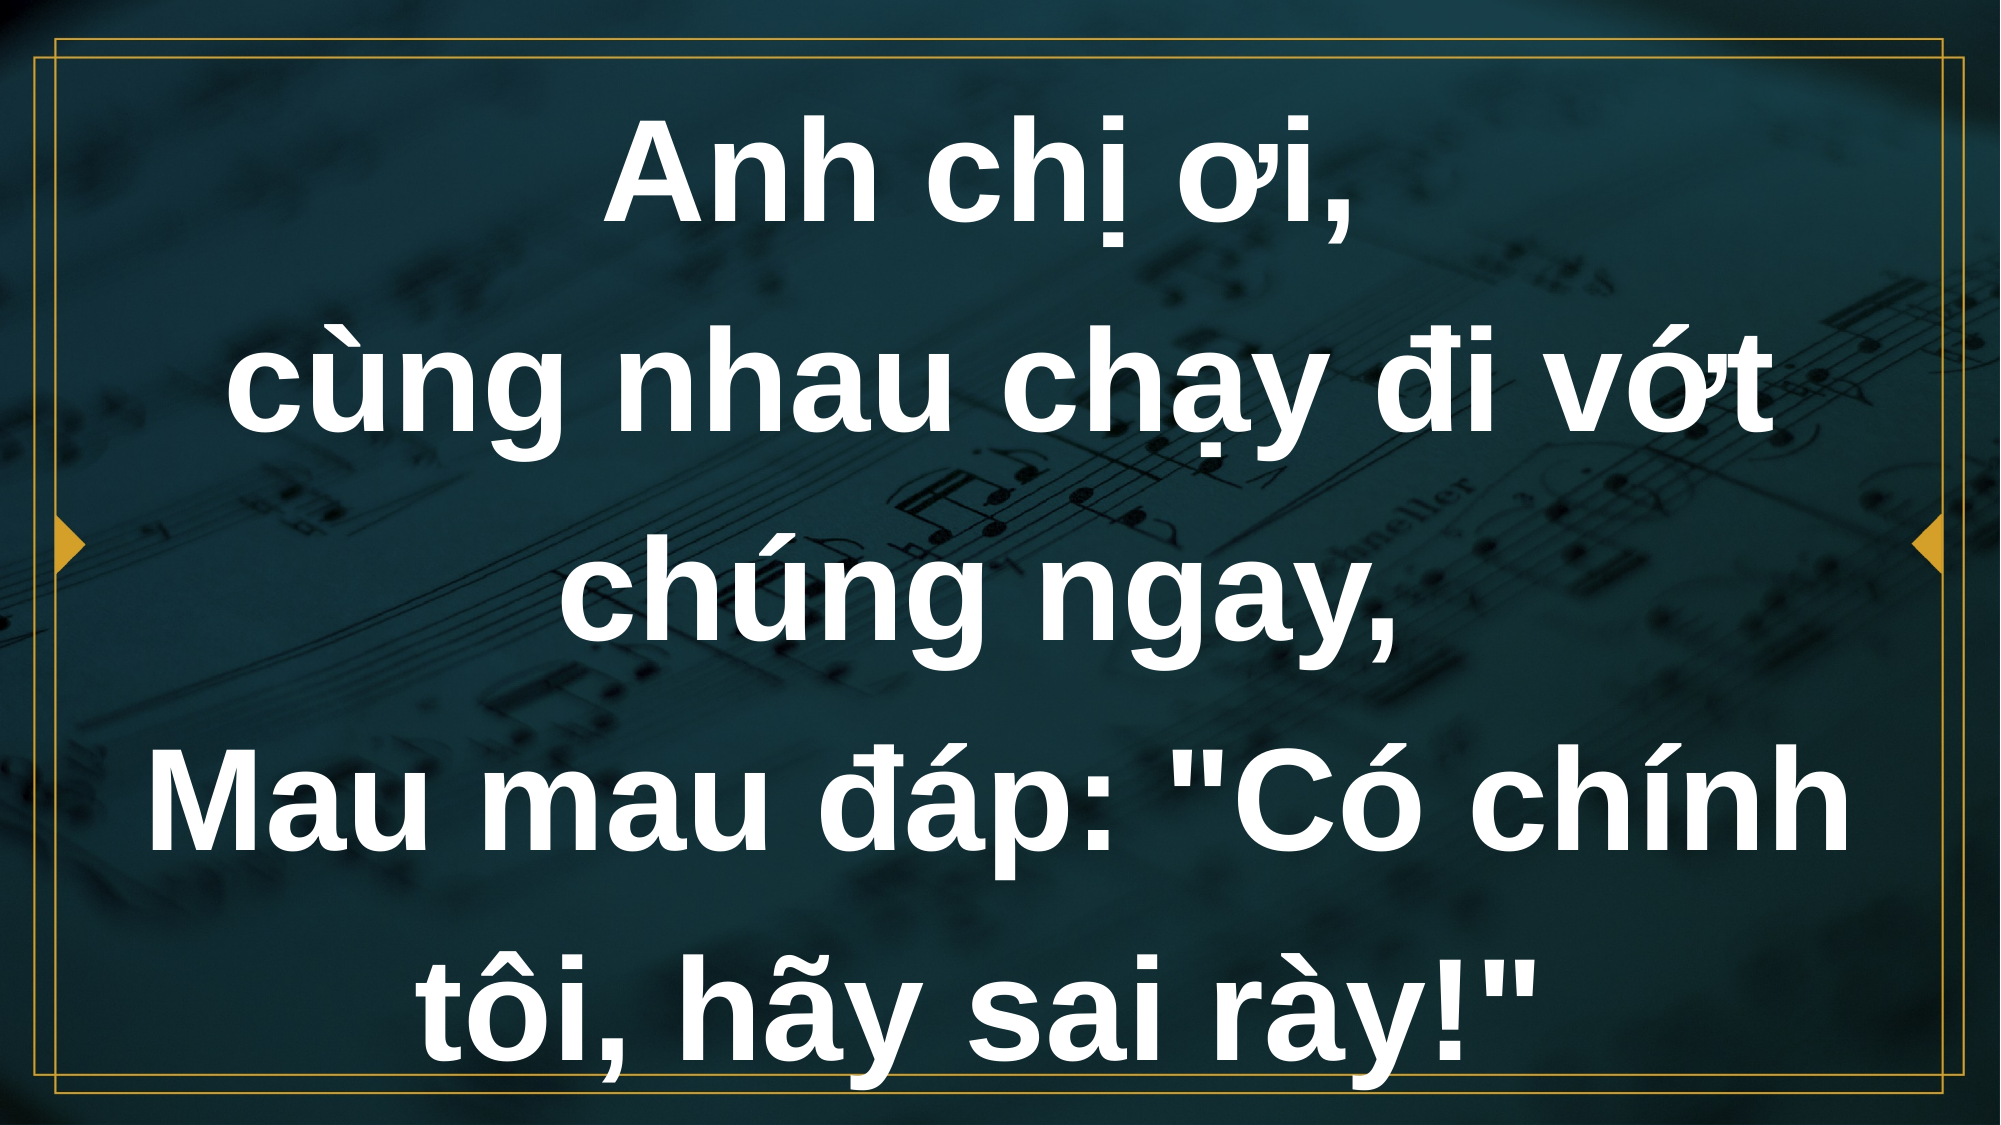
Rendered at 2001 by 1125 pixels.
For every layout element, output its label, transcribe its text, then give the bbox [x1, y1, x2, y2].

picture [0, 0, 2000, 1125]
title Anh chị ơi, cùng nhau chạy đi vớt chúng ngay, Mau mau đáp: "Có chính tôi, hãy sai rày!" [55, 53, 1945, 1077]
